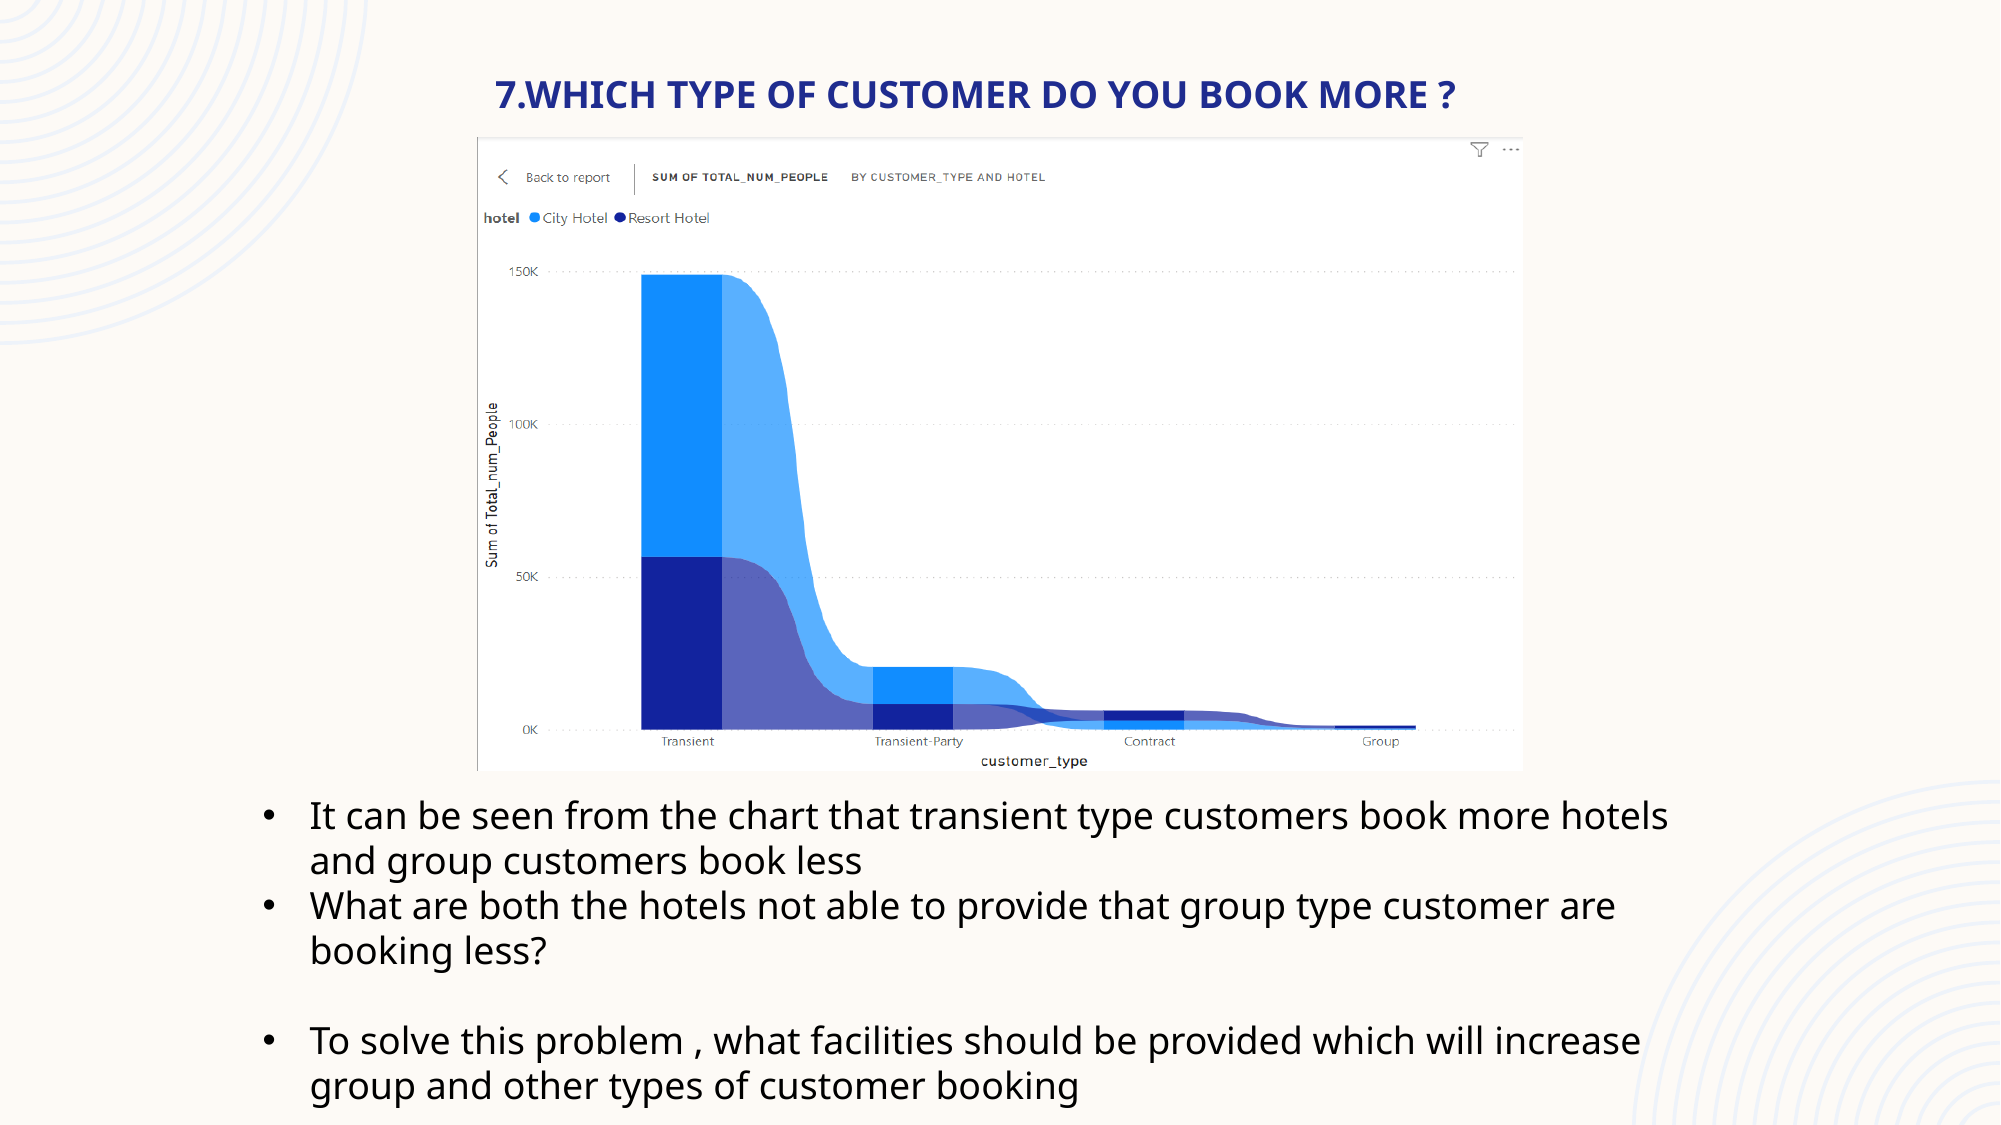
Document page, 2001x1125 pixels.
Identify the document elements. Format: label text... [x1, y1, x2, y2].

picture [477, 137, 1523, 771]
text_box It can be seen from the chart that transient type customers book more hotels and group customers book less What are both the hotels not able to provide that group type customer are booking less? To solve this problem , what facilities should be provided which will increase group and other types of customer booking [247, 784, 1704, 1125]
text_box 7.which type of customer do you book more ? [177, 7, 1774, 106]
